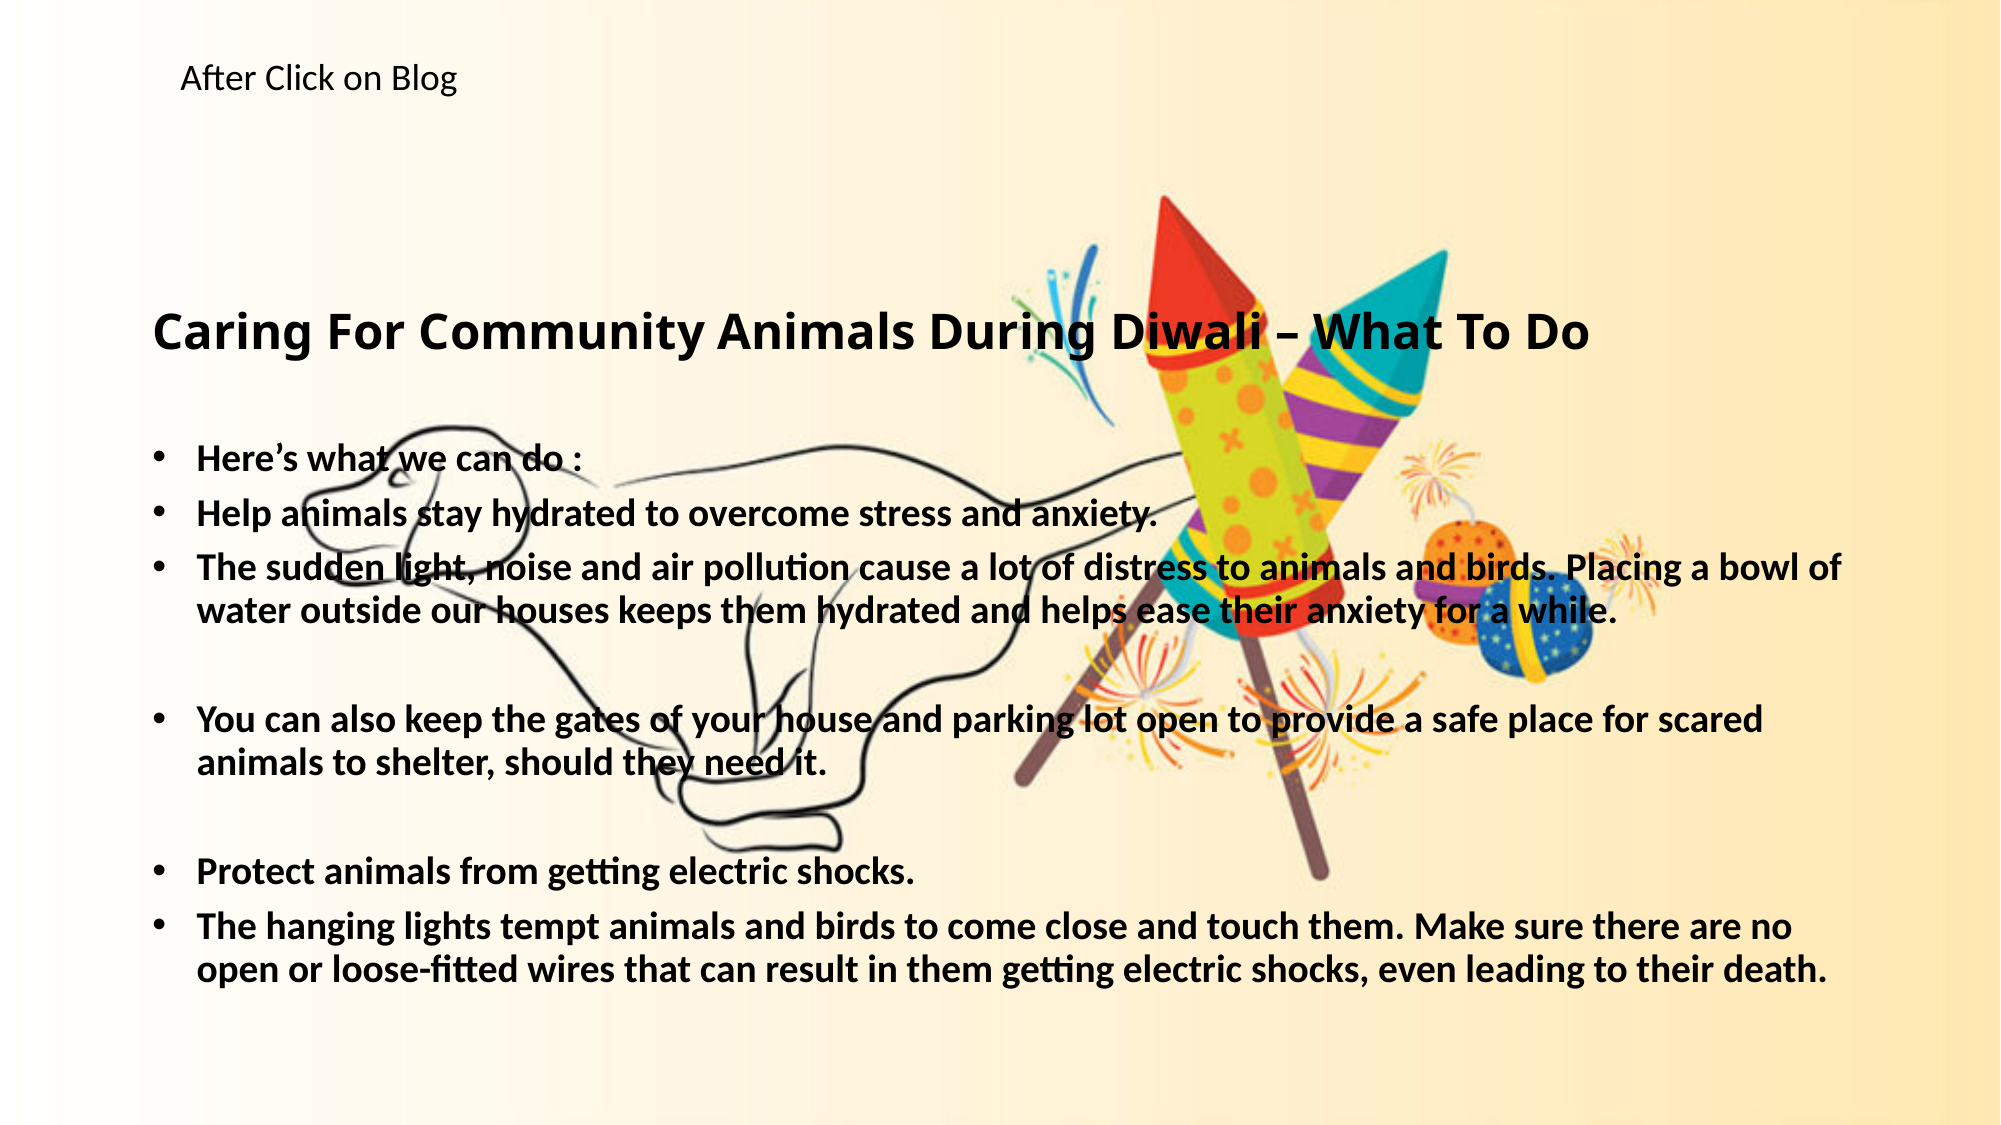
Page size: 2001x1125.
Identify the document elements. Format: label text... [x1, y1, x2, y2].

picture [0, 0, 2001, 1125]
text_box After Click on Blog [165, 46, 582, 106]
list Caring For Community Animals During Diwali – What To Do Here’s what we can do : Help animals stay hydrated to overcome stress and anxiety. The sudden light, noise and air pollution cause a lot of distress to animals and birds. Placing a bowl of water outside our houses keeps them hydrated and helps ease their anxiety for a while. You can also keep the gates of your house and parking lot open to provide a safe place for scared animals to shelter, should they need it. Protect animals from getting electric shocks. The hanging lights tempt animals and birds to come close and touch them. Make sure there are no open or loose-fitted wires that can result in them getting electric shocks, even leading to their death. [137, 299, 1891, 1014]
